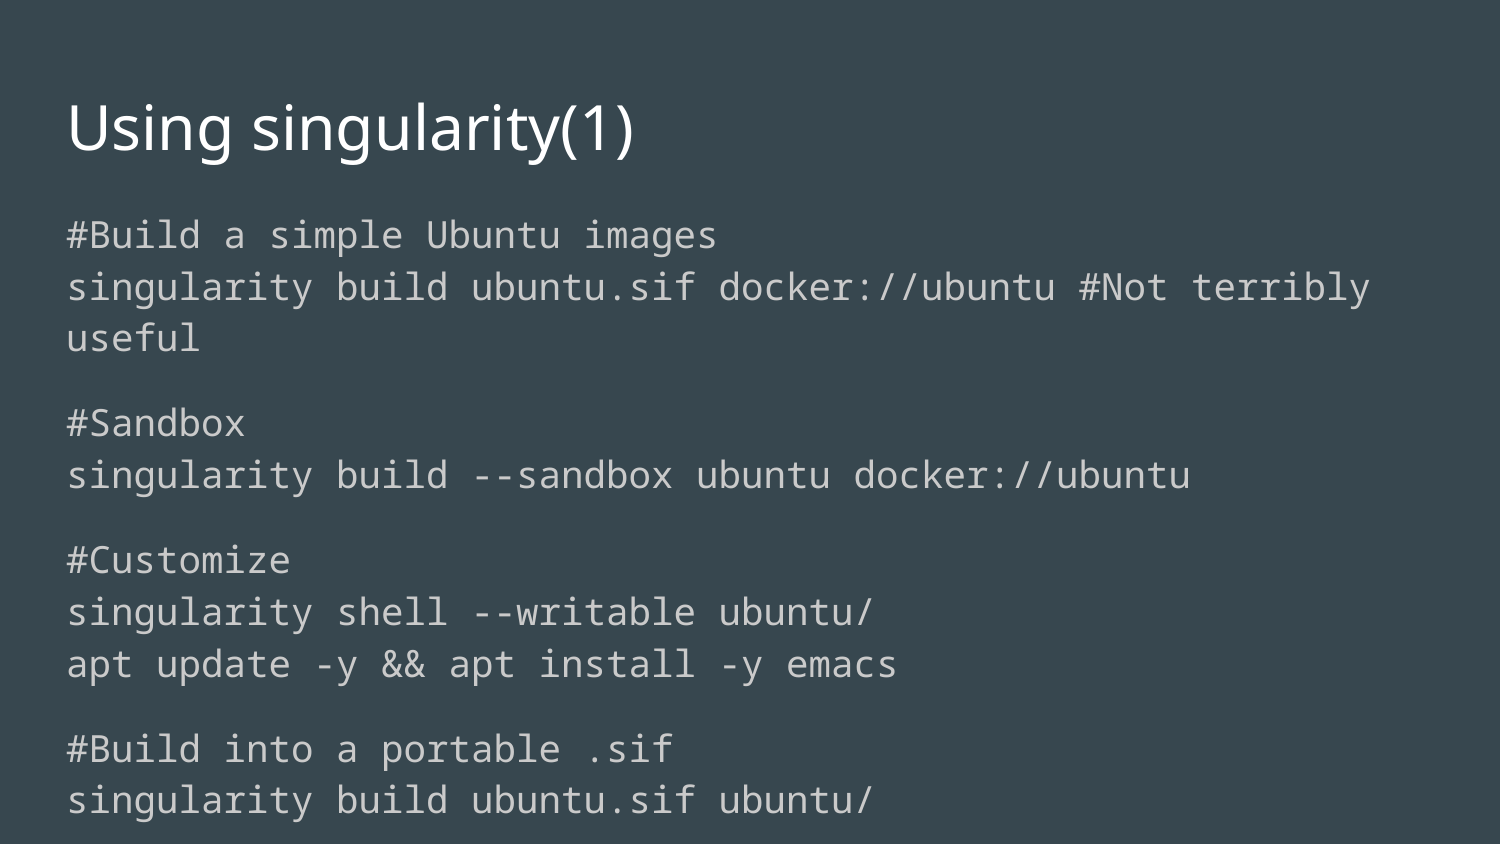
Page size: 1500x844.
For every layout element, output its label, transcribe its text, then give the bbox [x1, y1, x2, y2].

list #Build a simple Ubuntu images singularity build ubuntu.sif docker://ubuntu #Not terribly useful #Sandbox singularity build --sandbox ubuntu docker://ubuntu #Customize singularity shell --writable ubuntu/ apt update -y && apt install -y emacs #Build into a portable .sif singularity build ubuntu.sif ubuntu/ [51, 189, 1449, 750]
title Using singularity(1) [51, 72, 1449, 167]
